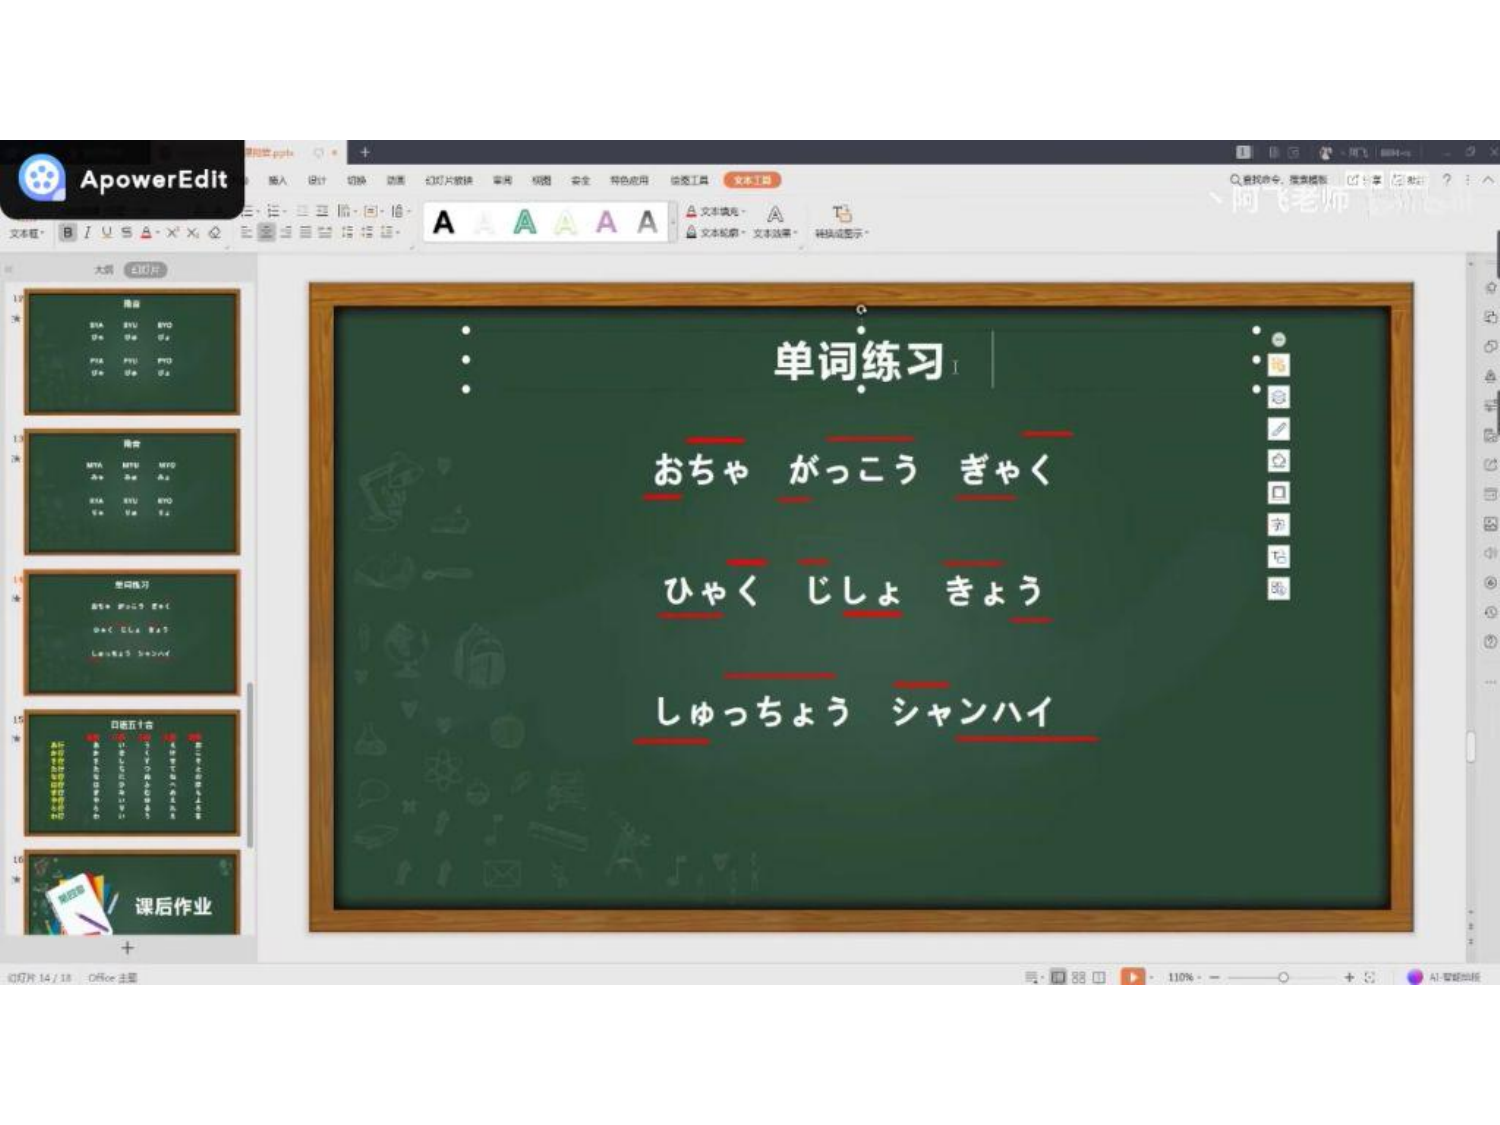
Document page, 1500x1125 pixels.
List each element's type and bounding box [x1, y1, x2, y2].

picture [0, 140, 1500, 985]
